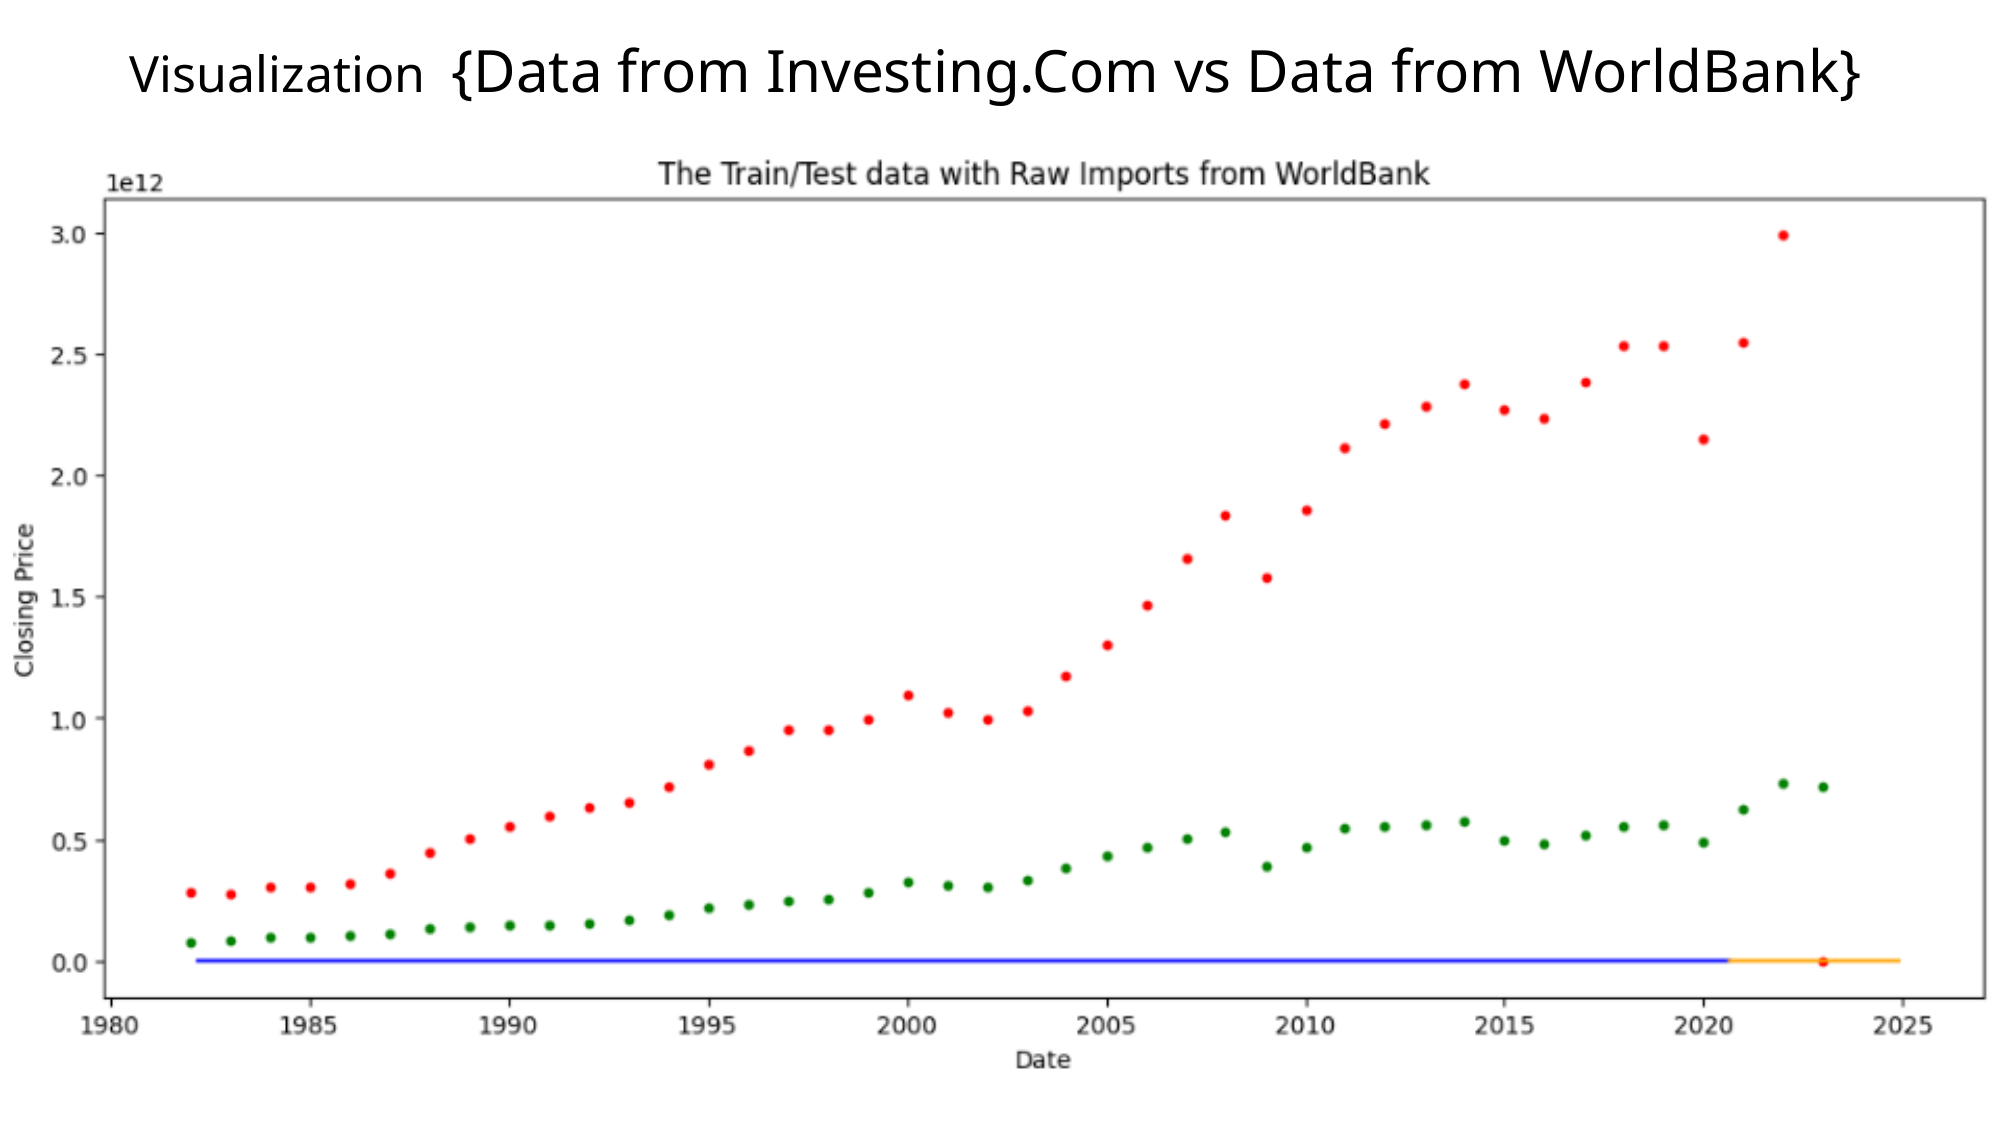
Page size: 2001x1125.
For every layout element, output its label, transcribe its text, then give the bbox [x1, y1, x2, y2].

text_box Visualization {Data from Investing.Com vs Data from WorldBank} [22, 0, 1969, 120]
picture [13, 156, 1993, 1075]
